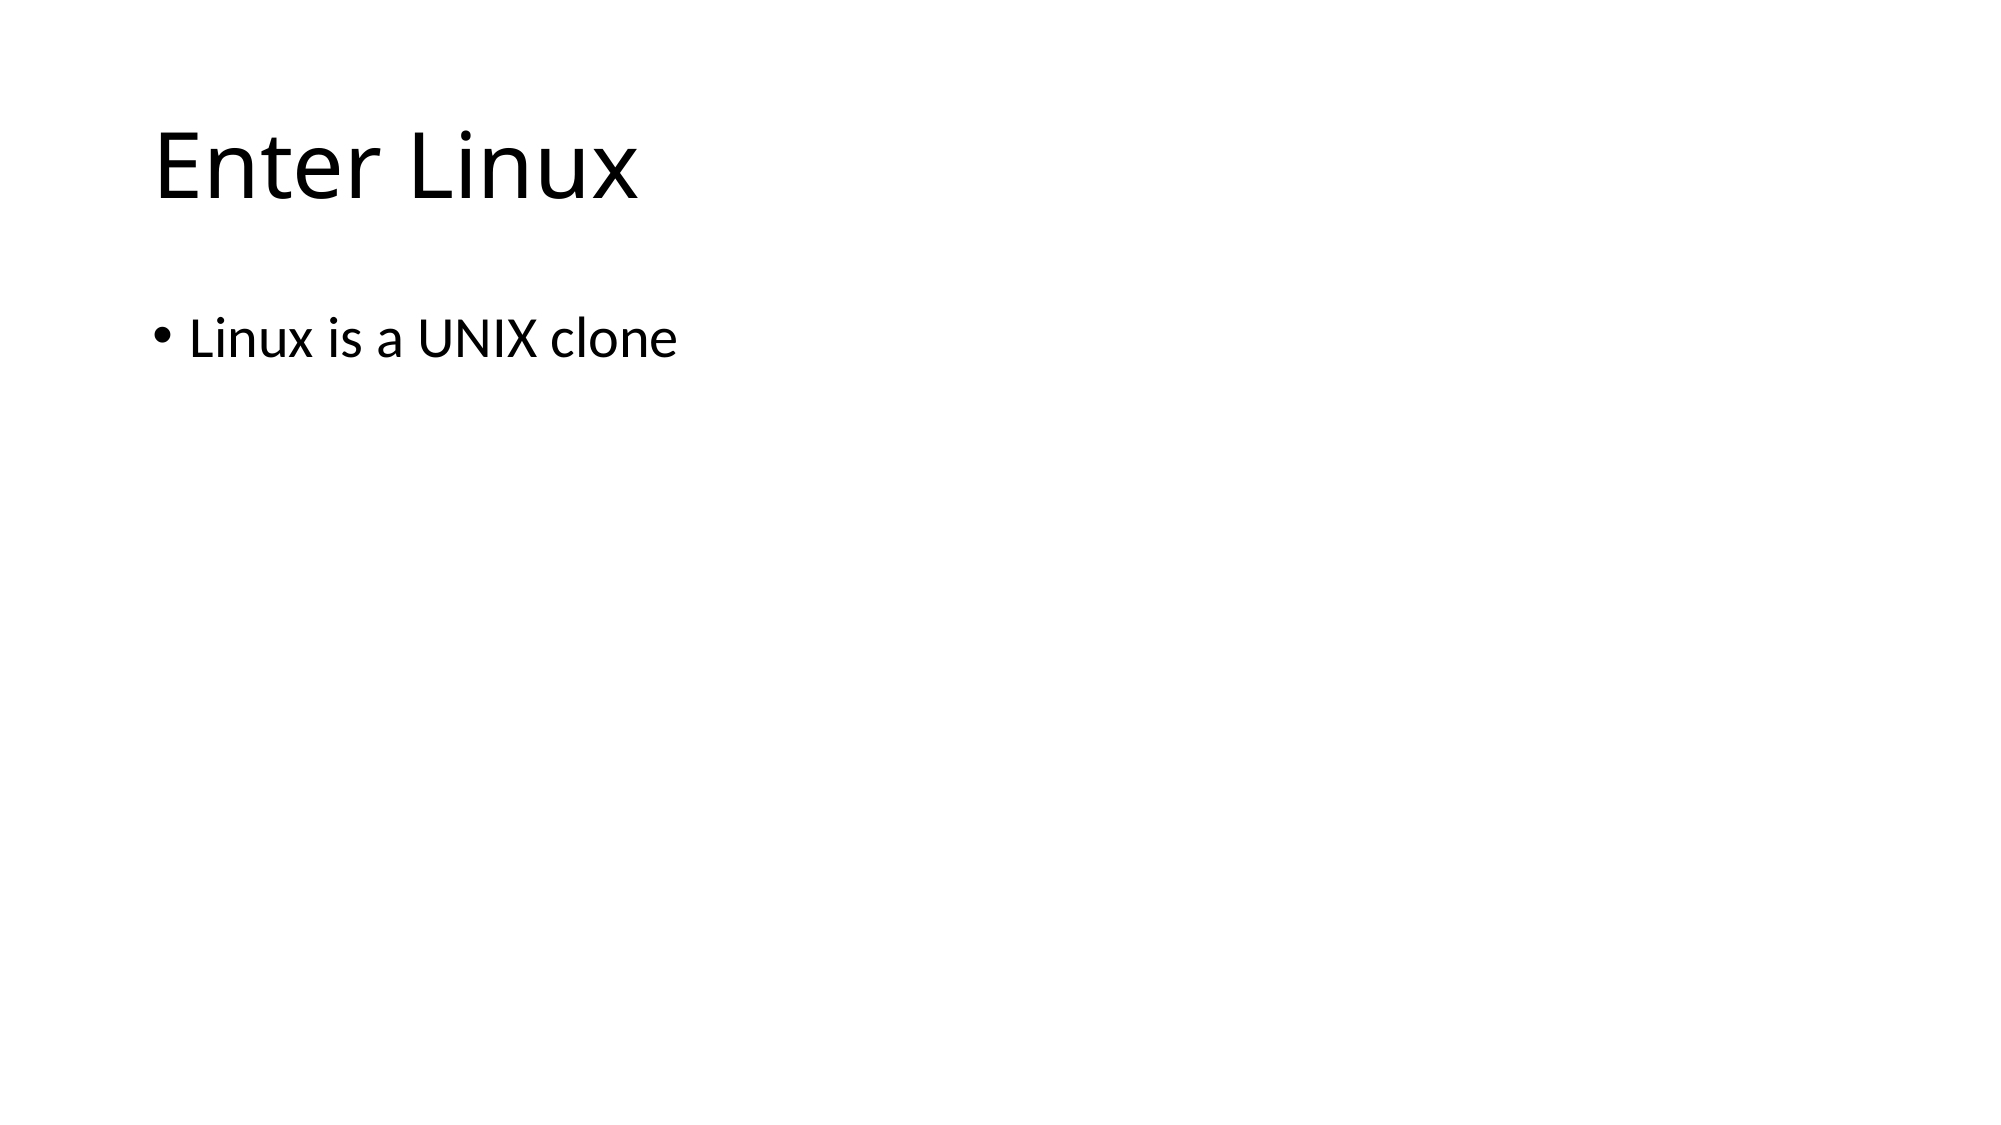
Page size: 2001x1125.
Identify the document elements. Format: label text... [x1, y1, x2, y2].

title Enter Linux [137, 59, 1863, 278]
list Linux is a UNIX clone [137, 299, 1863, 1014]
